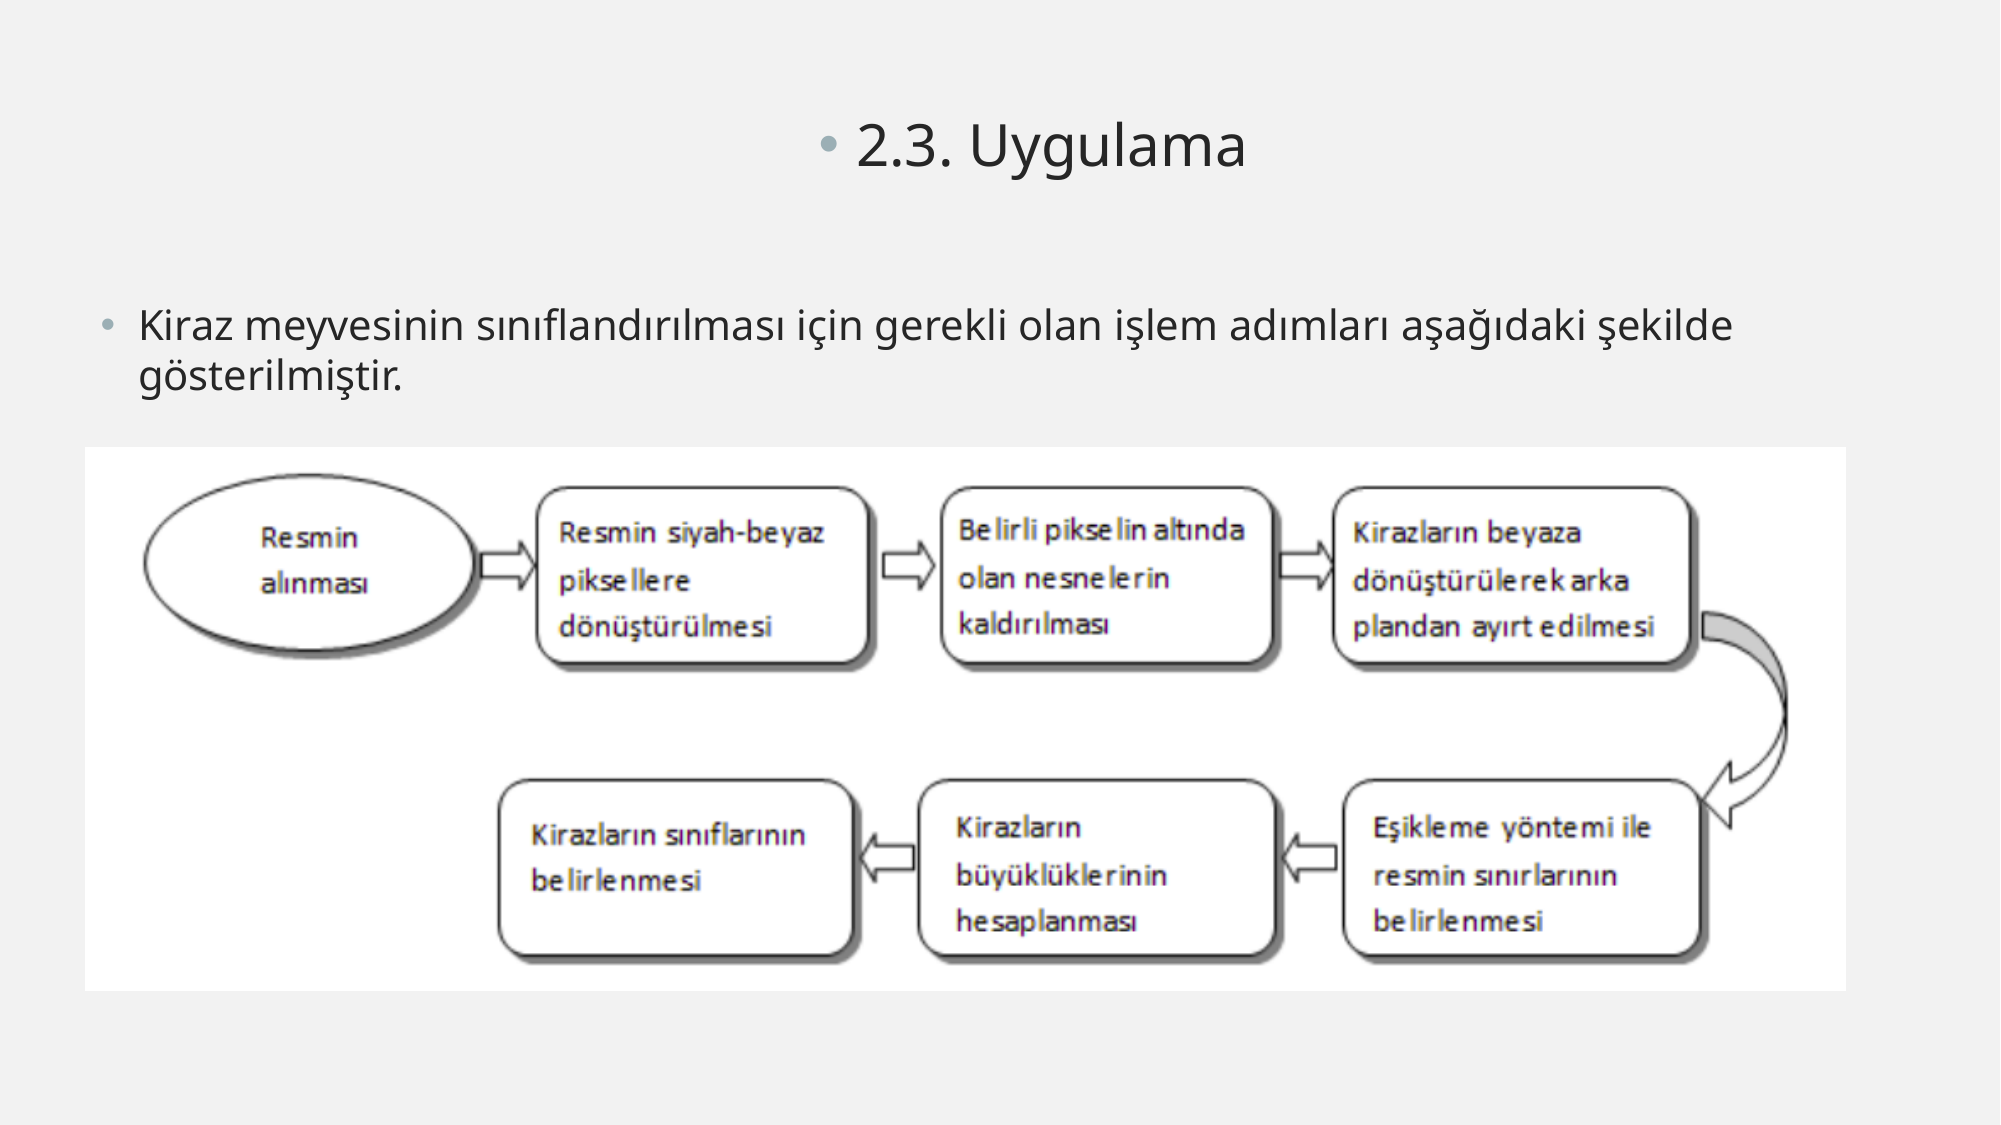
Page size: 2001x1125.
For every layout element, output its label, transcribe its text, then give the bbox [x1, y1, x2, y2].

list 2.3. Uygulama Kiraz meyvesinin sınıflandırılması için gerekli olan işlem adımları aşağıdaki şekilde gösterilmiştir. [85, 29, 1981, 1065]
picture [85, 447, 1846, 991]
